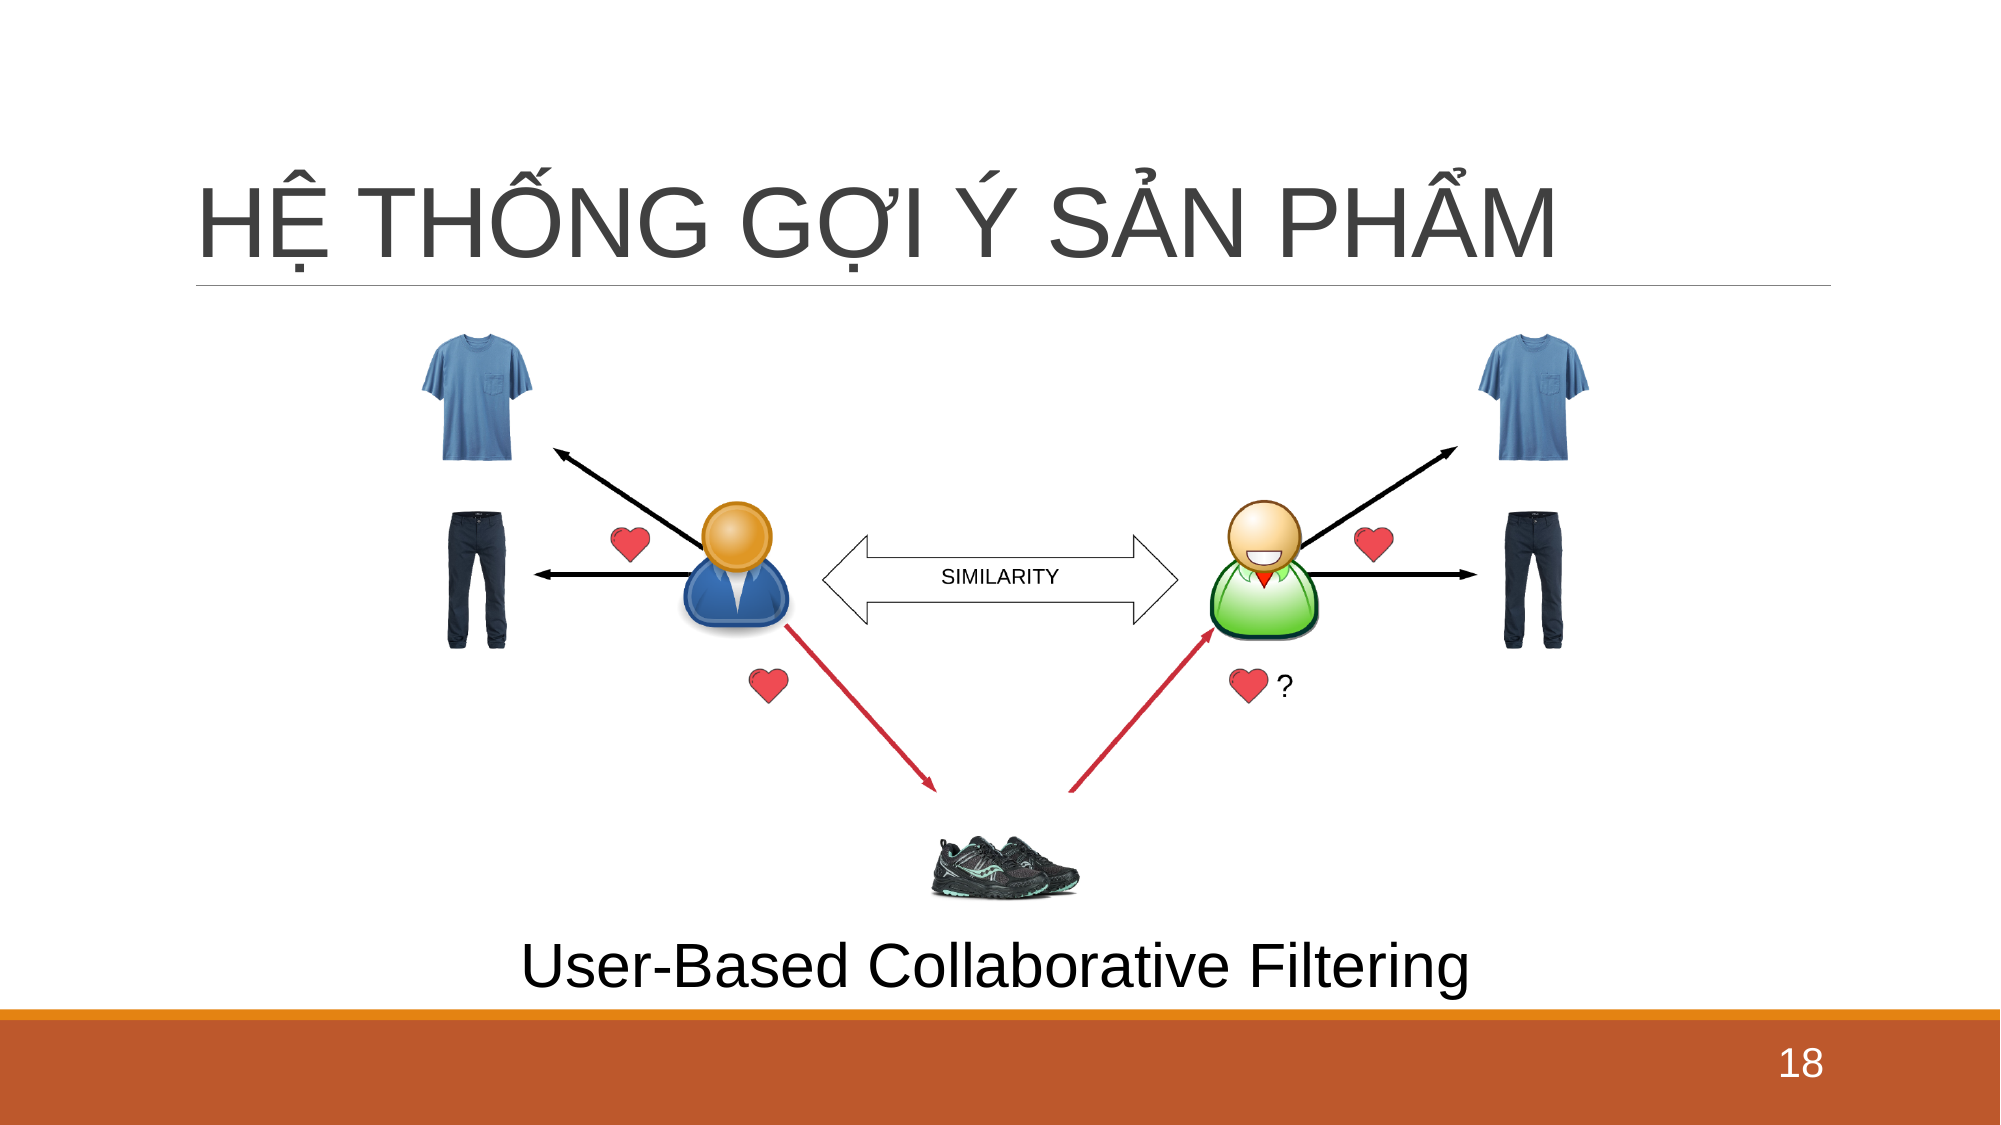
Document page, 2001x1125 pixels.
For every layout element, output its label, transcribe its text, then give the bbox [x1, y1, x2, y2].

title HỆ THỐNG GỢI Ý SẢN PHẨM [180, 47, 1830, 285]
slide_number 18 [1624, 1030, 1840, 1091]
text_box User-Based Collaborative Filtering [505, 971, 1505, 1008]
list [381, 302, 1629, 964]
